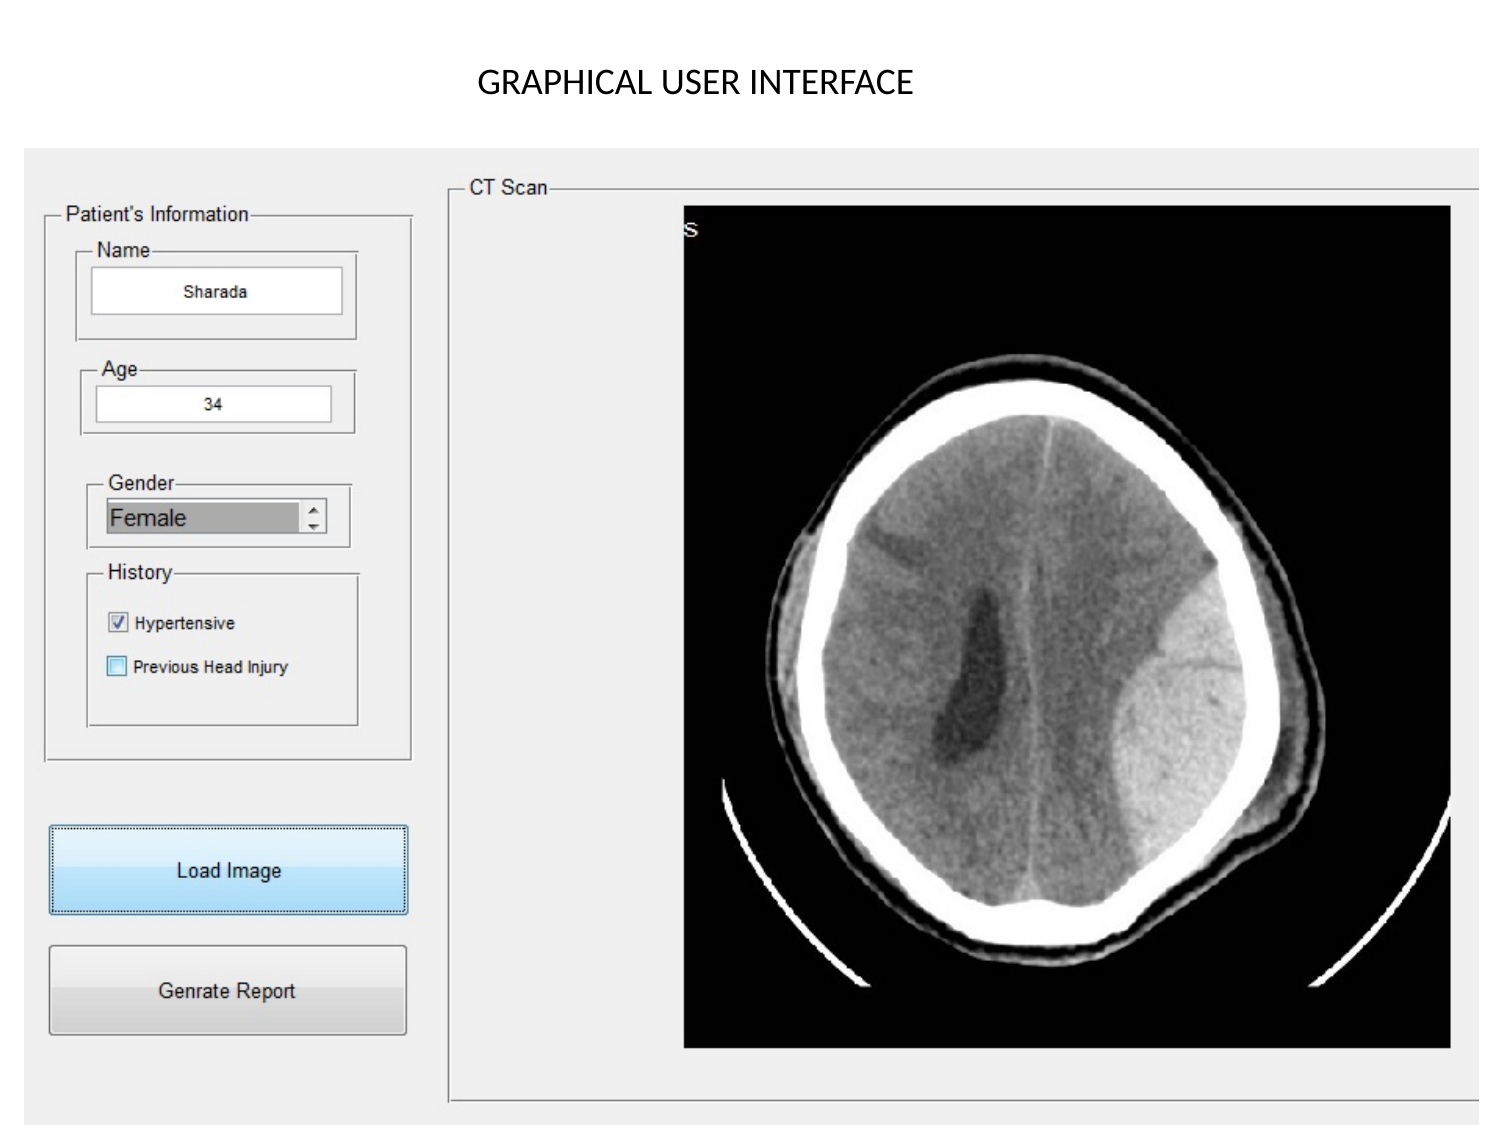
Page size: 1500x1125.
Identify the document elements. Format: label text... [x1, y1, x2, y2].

text_box GRAPHICAL USER INTERFACE [462, 49, 975, 110]
picture [24, 148, 1479, 1125]
